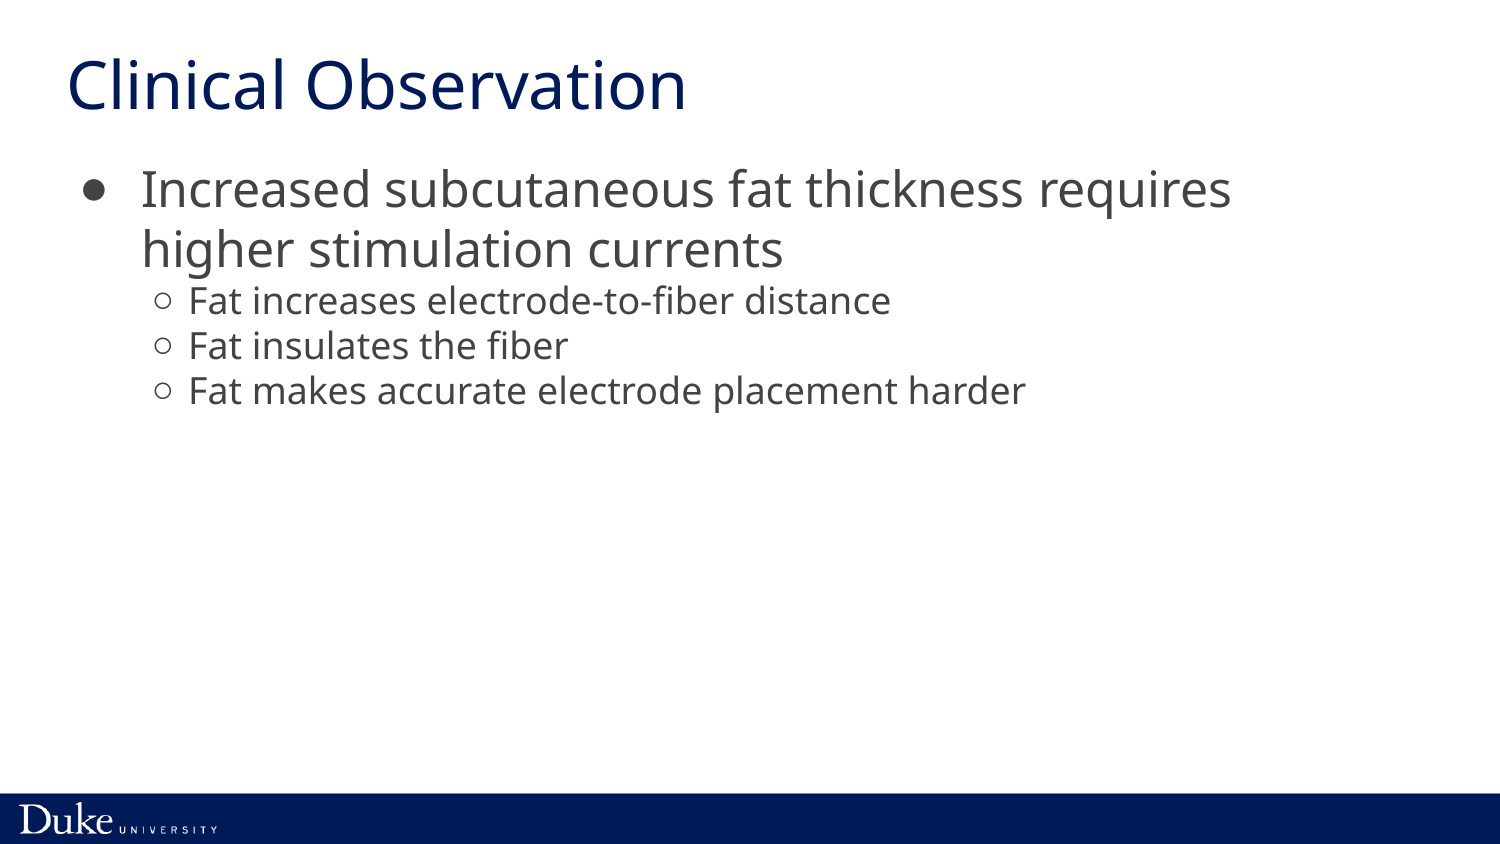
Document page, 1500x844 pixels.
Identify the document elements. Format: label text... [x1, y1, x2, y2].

picture [0, 0, 1500, 844]
list Increased subcutaneous fat thickness requires higher stimulation currents Fat increases electrode-to-fiber distance Fat insulates the fiber Fat makes accurate electrode placement harder [51, 141, 1381, 669]
title Clinical Observation [51, 35, 1449, 130]
